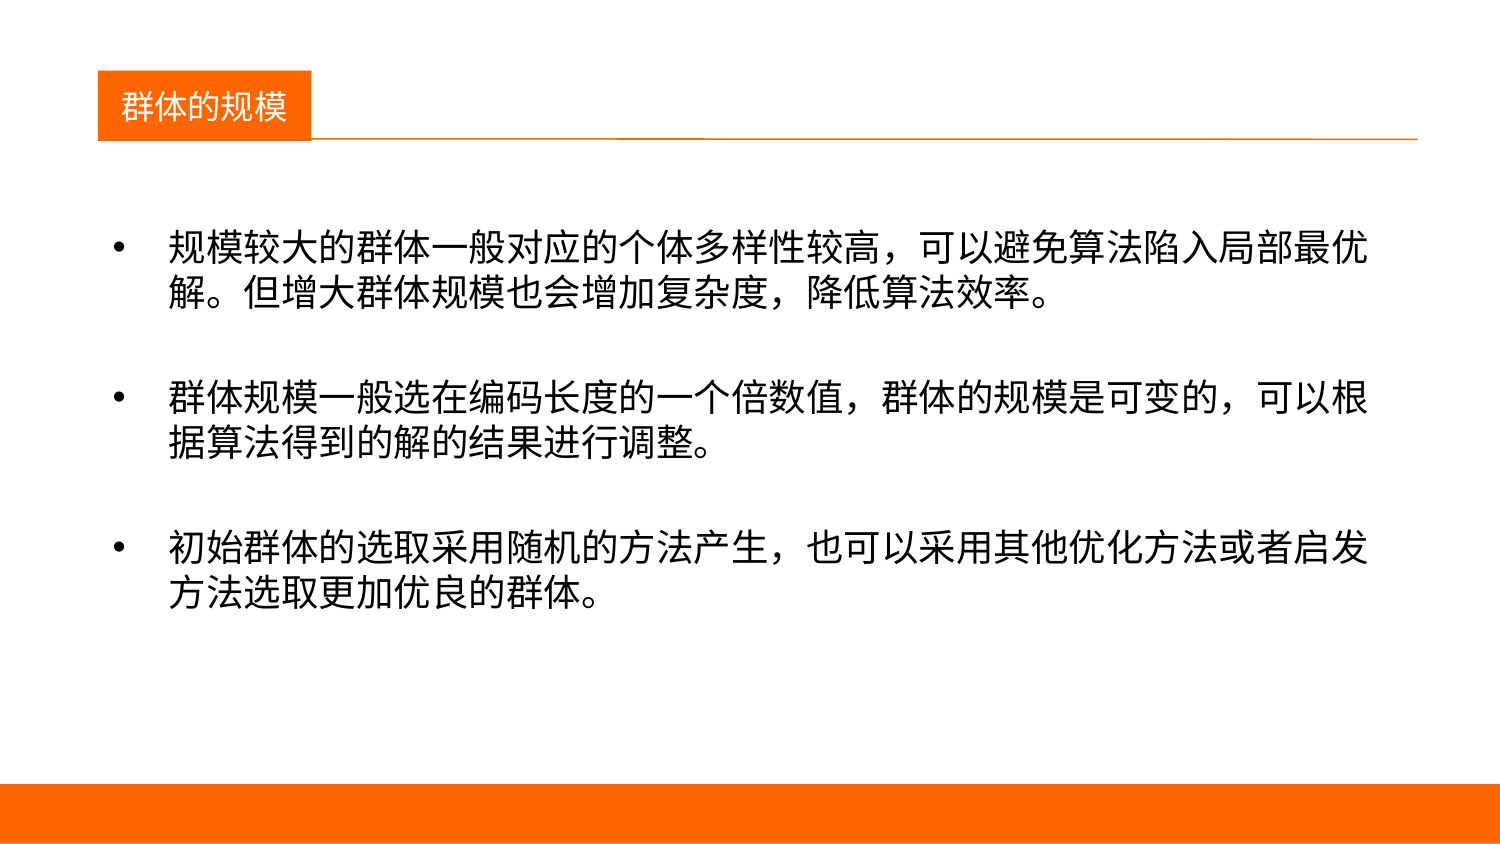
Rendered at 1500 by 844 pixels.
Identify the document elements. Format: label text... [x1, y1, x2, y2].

text_box [99, 70, 130, 147]
text_box [0, 782, 1500, 844]
text_box 规模较大的群体一般对应的个体多样性较高，可以避免算法陷入局部最优解。但增大群体规模也会增加复杂度，降低算法效率。 群体规模一般选在编码长度的一个倍数值，群体的规模是可变的，可以根据算法得到的解的结果进行调整。 初始群体的选取采用随机的方法产生，也可以采用其他优化方法或者启发方法选取更加优良的群体。 [97, 164, 1418, 622]
text_box 群体的规模 [96, 68, 313, 143]
